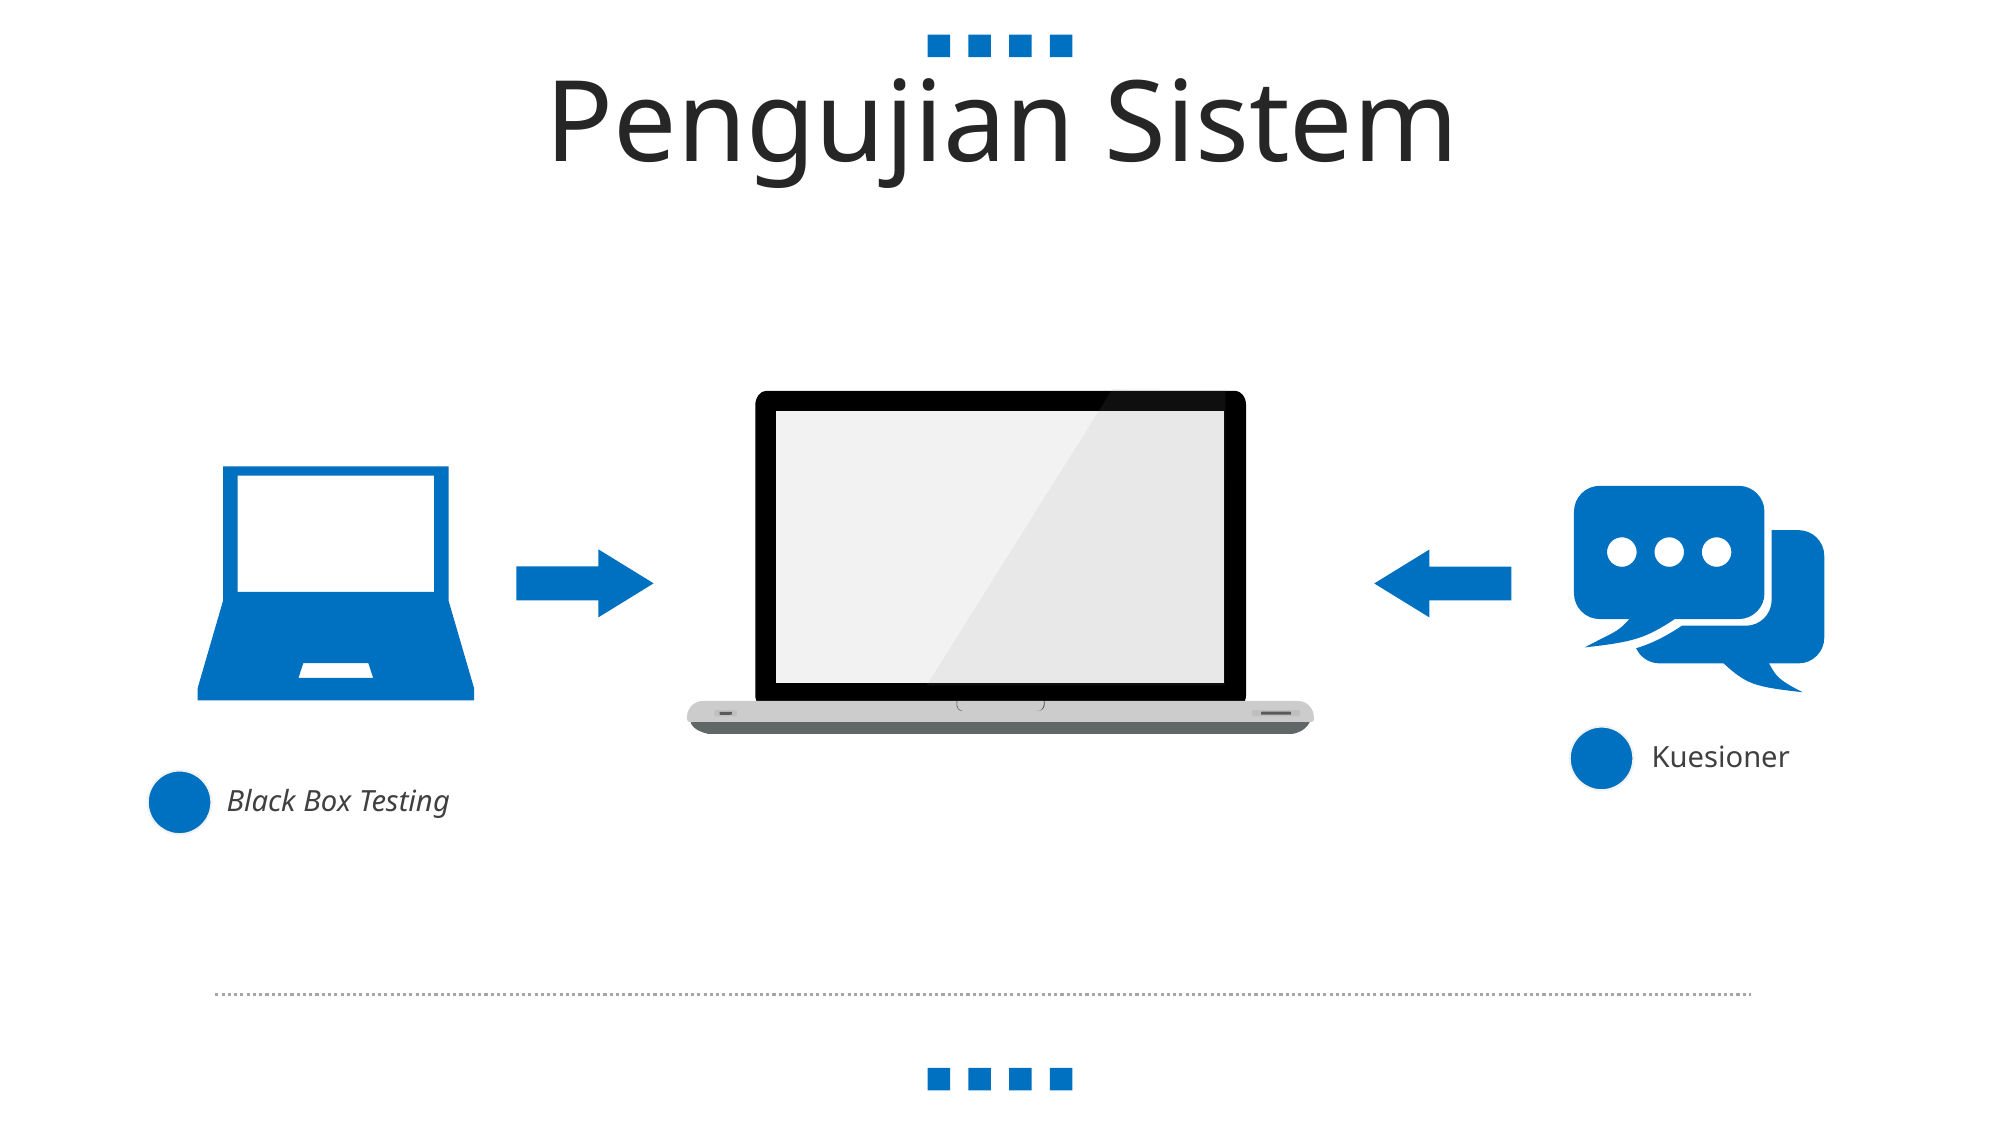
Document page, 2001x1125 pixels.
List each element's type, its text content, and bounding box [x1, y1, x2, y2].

list Pengujian Sistem [53, 65, 1952, 185]
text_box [1569, 485, 1936, 791]
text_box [684, 388, 1316, 735]
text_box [147, 466, 654, 835]
text_box [1372, 547, 1513, 620]
